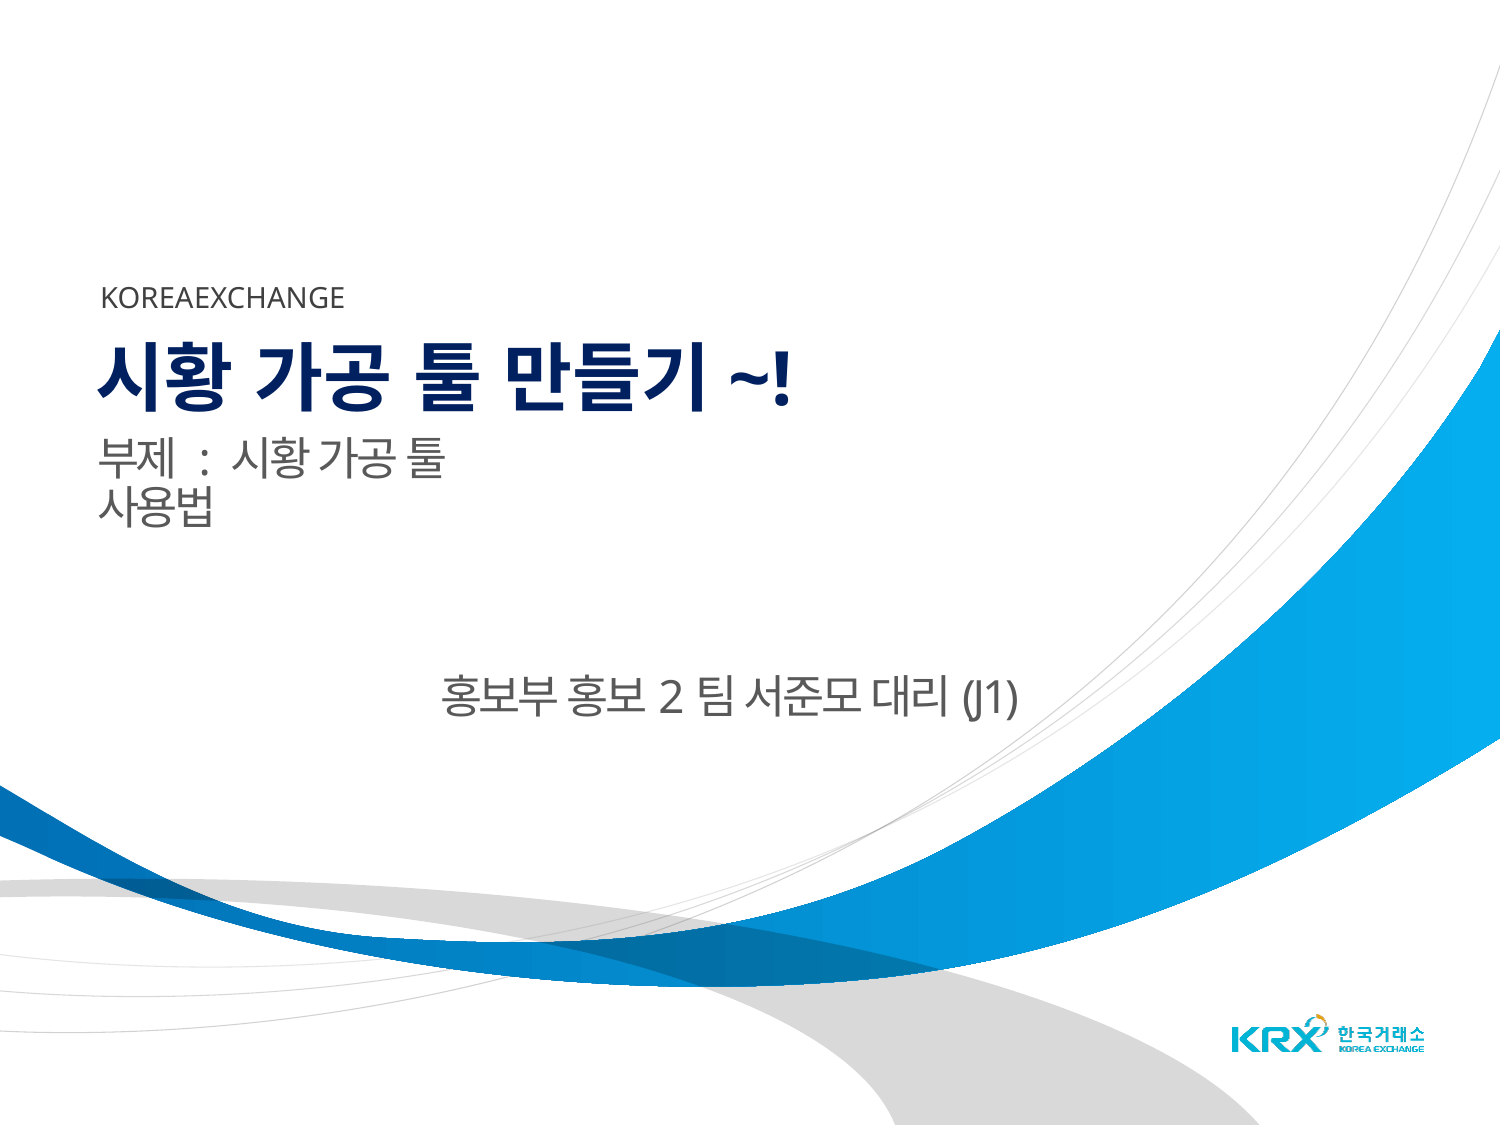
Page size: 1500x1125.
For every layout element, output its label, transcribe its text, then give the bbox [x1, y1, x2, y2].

picture [1232, 1014, 1424, 1052]
list 부제 : 시황 가공 툴 사용법 [97, 435, 525, 488]
text_box 홍보부 홍보2팀 서준모 대리(J1) [440, 674, 1019, 724]
title 시황 가공 툴 만들기~! [95, 341, 1121, 419]
